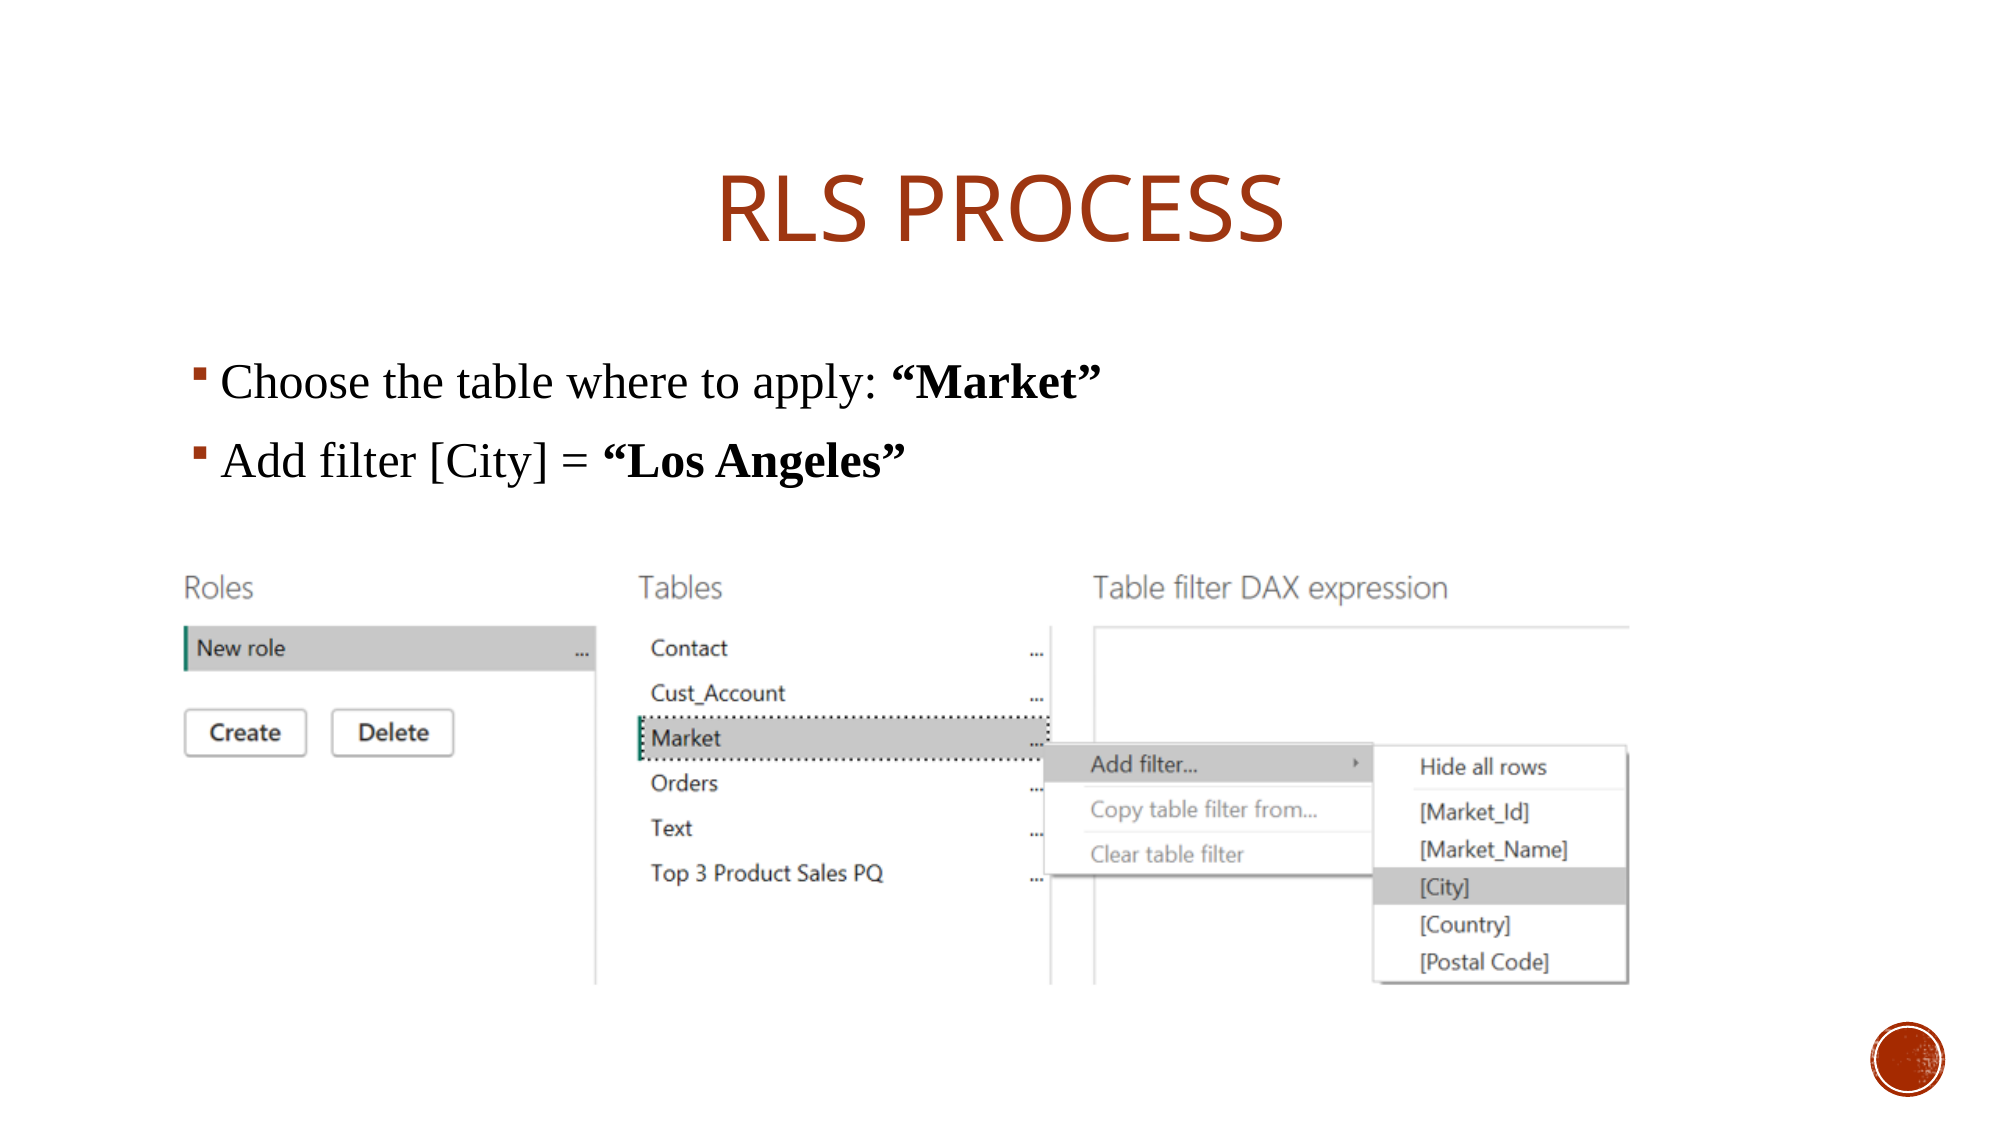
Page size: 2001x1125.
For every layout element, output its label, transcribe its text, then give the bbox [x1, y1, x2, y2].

title RLS Process [175, 79, 1826, 344]
picture [173, 562, 1639, 996]
list Choose the table where to apply: “Market” Add filter [City] = “Los Angeles” [175, 348, 1826, 1013]
